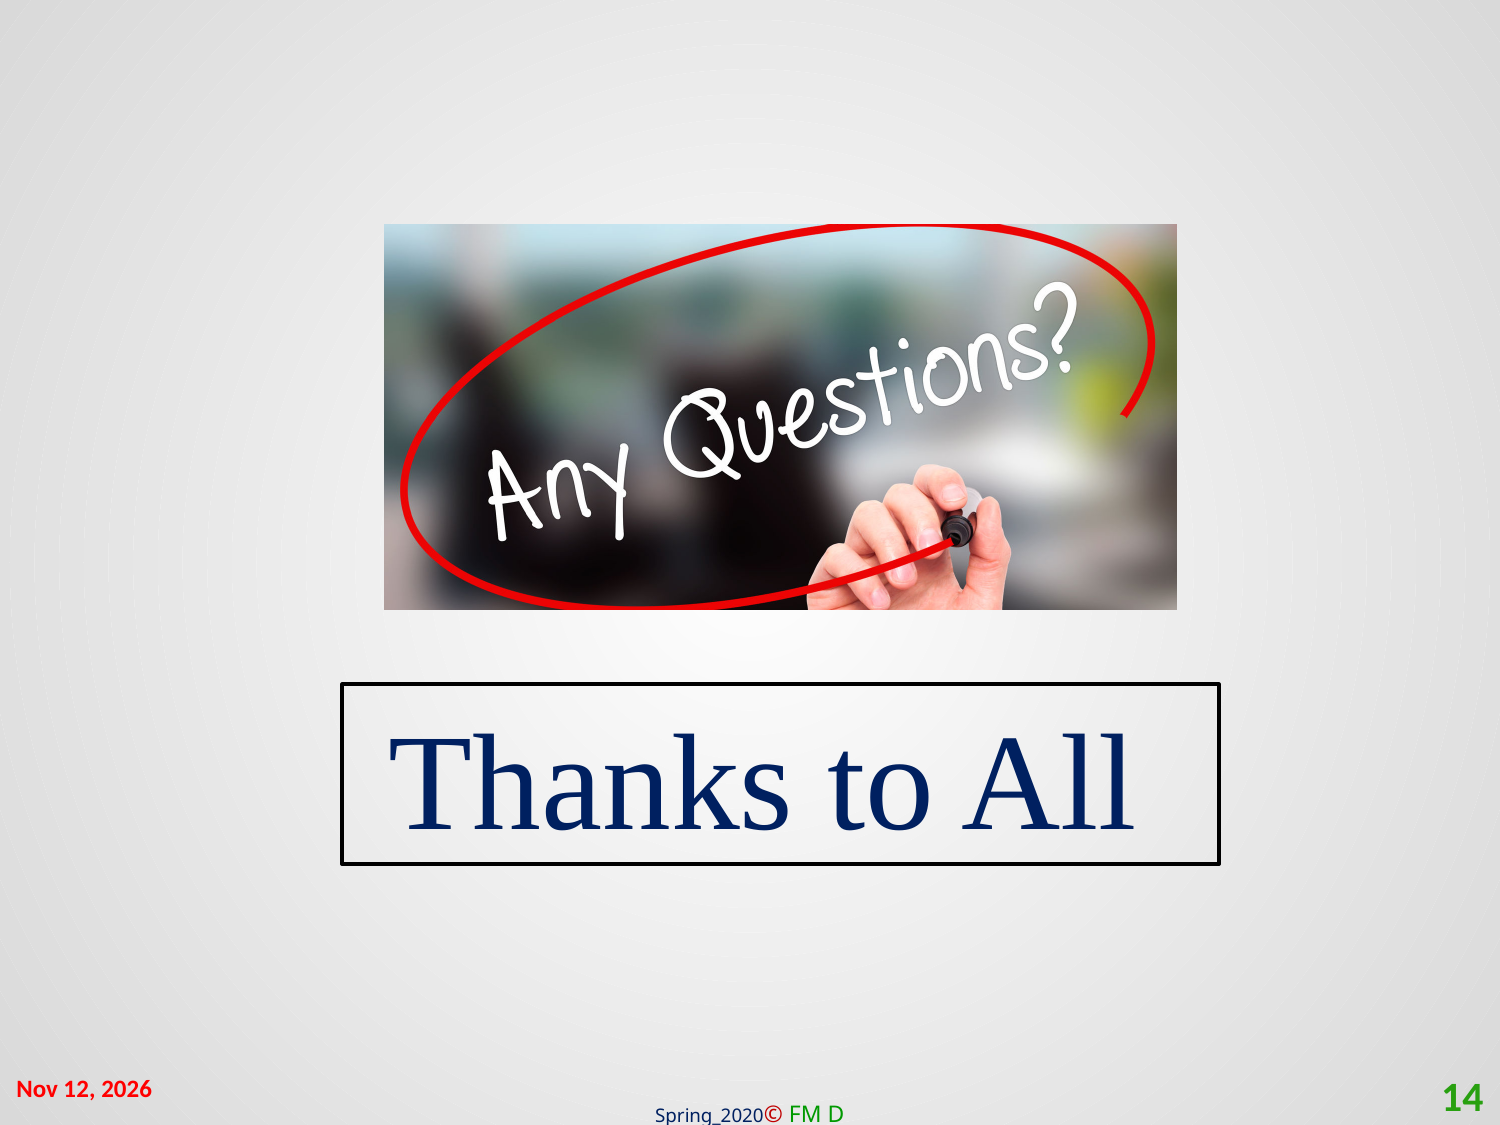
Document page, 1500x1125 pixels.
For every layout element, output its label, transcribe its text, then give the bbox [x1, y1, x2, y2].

slide_number 14 [1148, 1065, 1499, 1125]
text_box Thanks to All [340, 682, 1221, 866]
picture [384, 224, 1177, 610]
slide_number 29-Jun-20 [1, 1057, 352, 1118]
